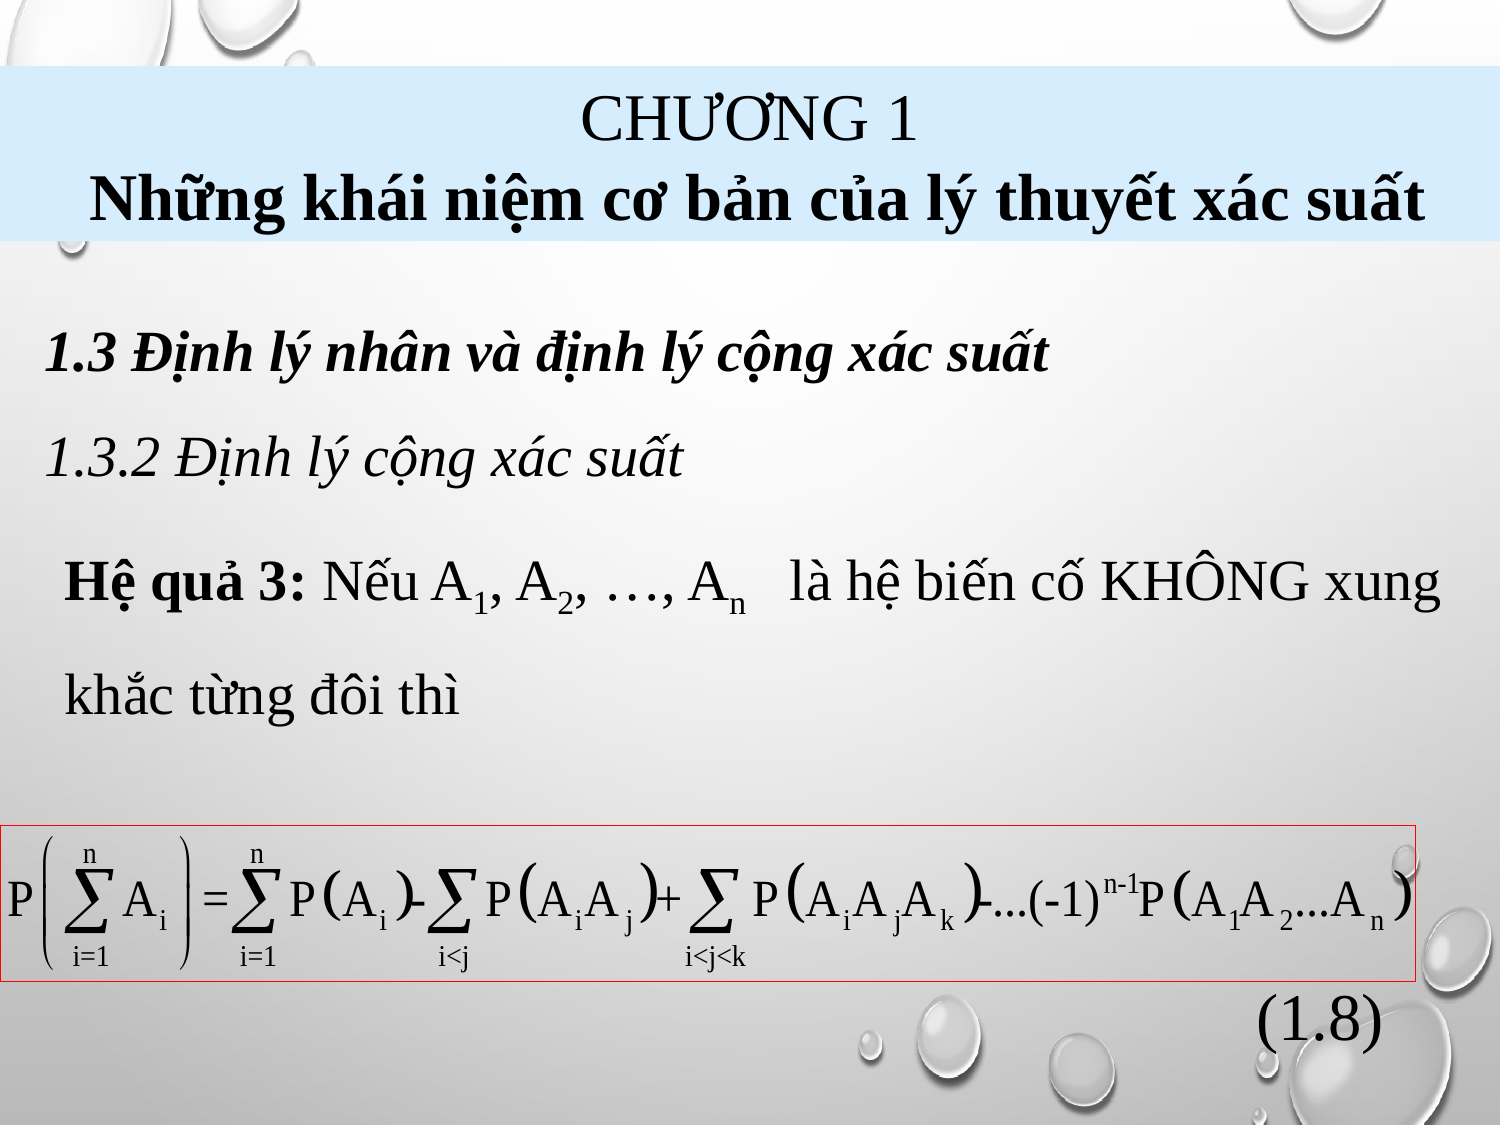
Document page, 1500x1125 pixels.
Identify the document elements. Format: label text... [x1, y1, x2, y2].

text_box (1.8) [1241, 992, 1400, 1062]
text_box 1.3 Định lý nhân và định lý cộng xác suất 1.3.2 Định lý cộng xác suất [29, 271, 1489, 496]
picture [0, 0, 1500, 66]
text_box CHƯƠNG 1 Những khái niệm cơ bản của lý thuyết xác suất [0, 66, 1500, 242]
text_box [0, 824, 1416, 983]
picture [0, 242, 1500, 1125]
text_box Hệ quả 3: Nếu A1, A2, …, An là hệ biến cố KHÔNG xung khắc từng đôi thì [49, 494, 1465, 734]
